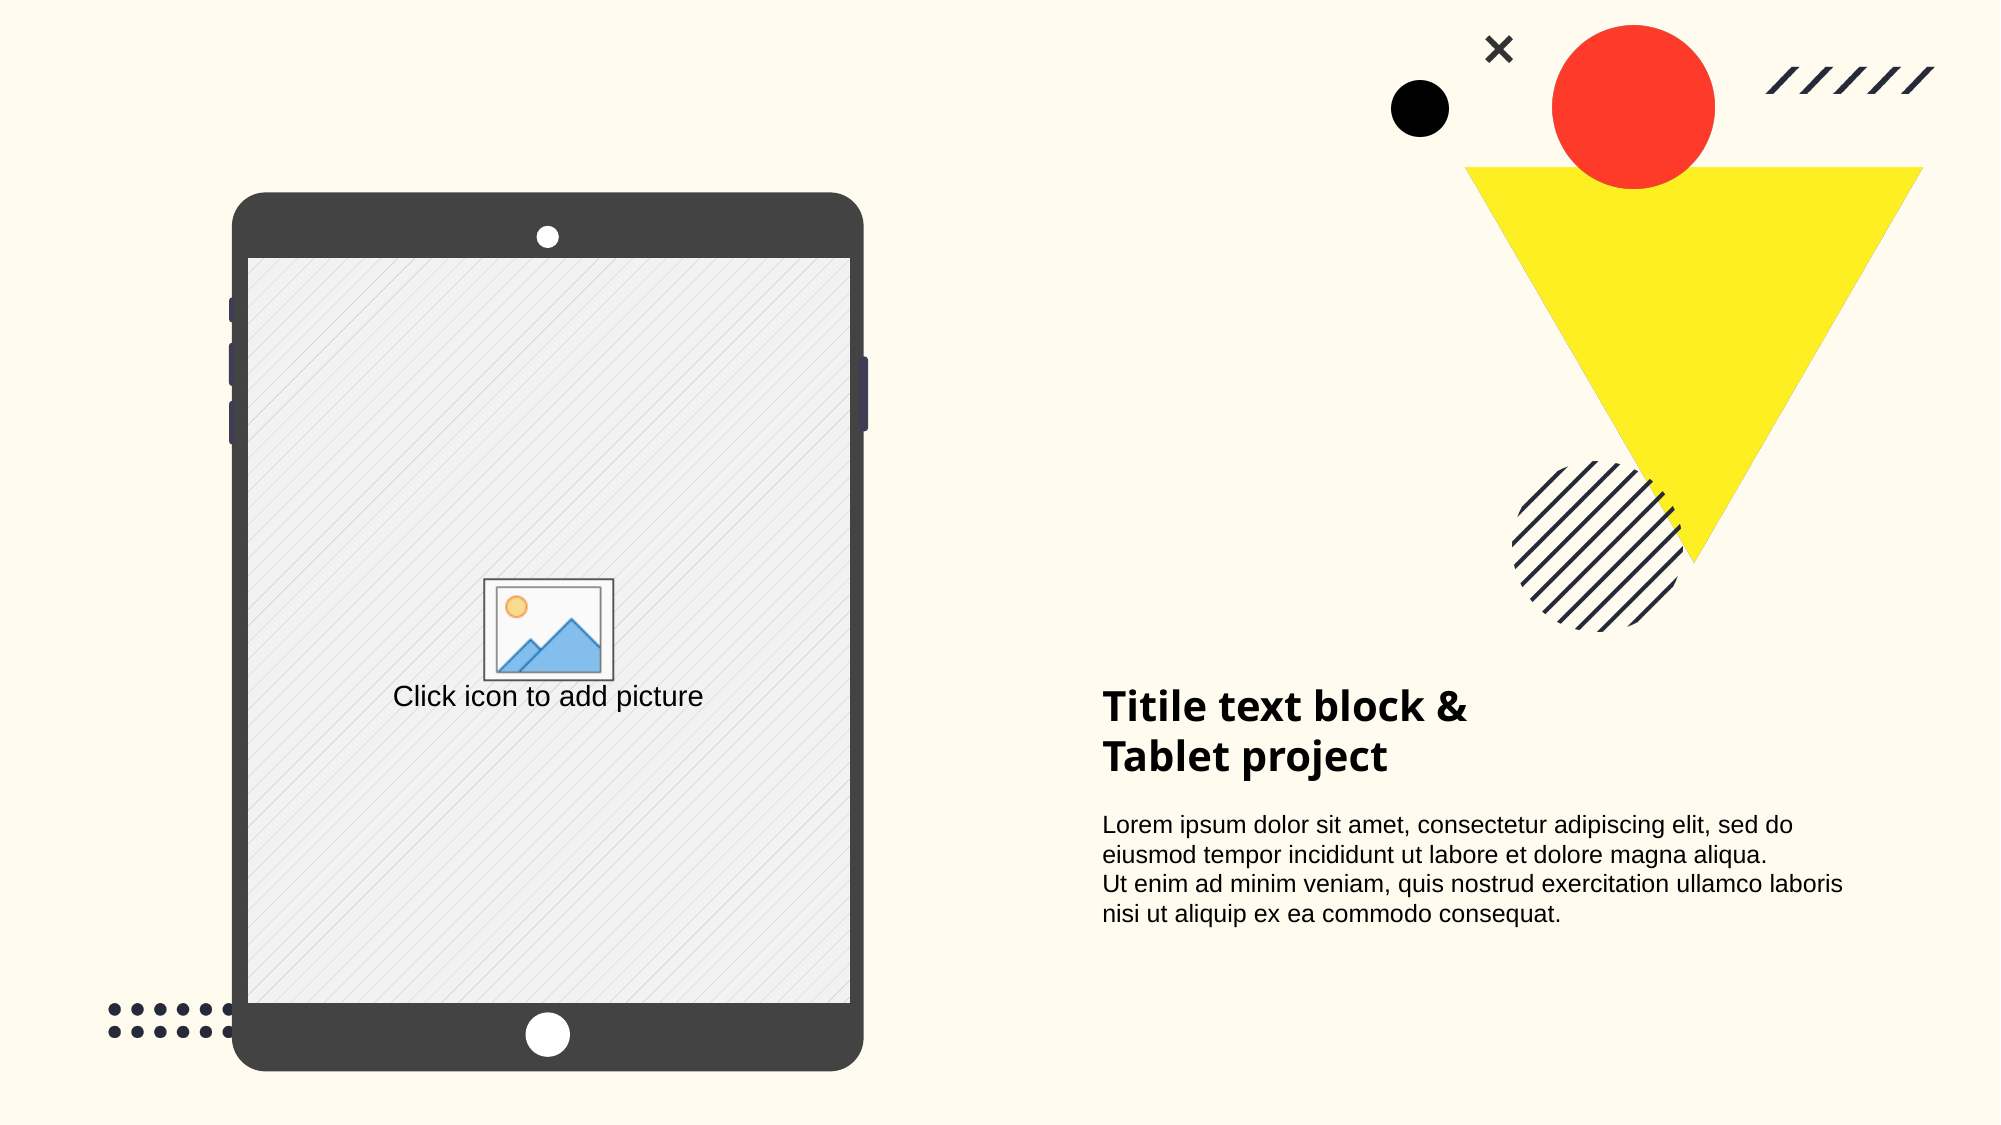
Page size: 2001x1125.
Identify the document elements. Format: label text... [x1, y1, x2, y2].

text_box Titile text block & Tablet project [1087, 672, 1886, 788]
picture [1763, 62, 1938, 99]
picture [247, 257, 850, 1004]
text_box Lorem ipsum dolor sit amet, consectetur adipiscing elit, sed do eiusmod tempor incididunt ut labore et dolore magna aliqua. Ut enim ad minim veniam, quis nostrud exercitation ullamco laboris nisi ut aliquip ex ea commodo consequat. [1087, 800, 1886, 936]
picture [108, 1003, 229, 1038]
picture [1485, 35, 1513, 63]
picture [1391, 80, 1449, 137]
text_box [229, 192, 869, 1072]
picture [1465, 25, 1923, 632]
